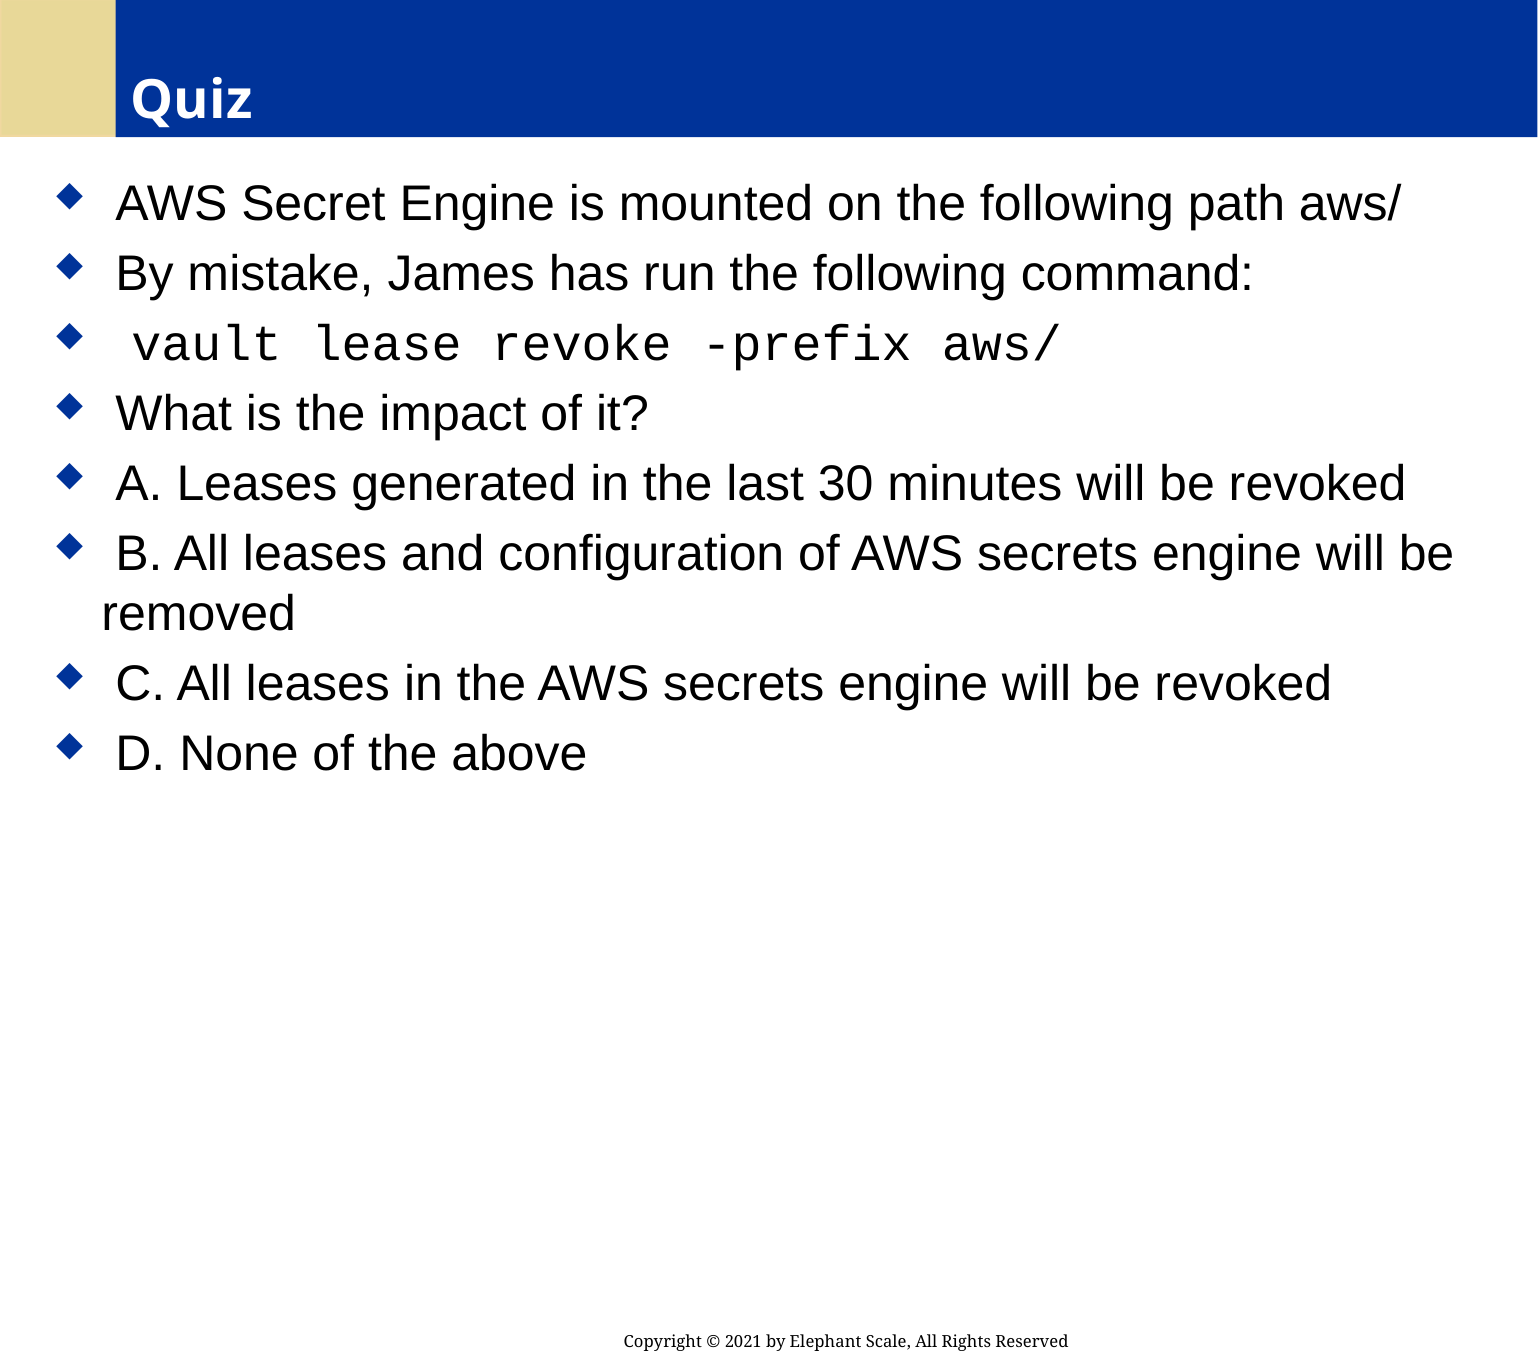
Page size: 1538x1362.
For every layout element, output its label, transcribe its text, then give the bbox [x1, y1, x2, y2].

list AWS Secret Engine is mounted on the following path aws/ By mistake, James has run the following command: vault lease revoke -prefix aws/ What is the impact of it? A. Leases generated in the last 30 minutes will be revoked B. All leases and configuration of AWS secrets engine will be removed C. All leases in the AWS secrets engine will be revoked D. None of the above [38, 162, 1500, 1284]
title Quiz [115, 0, 1538, 138]
picture [0, 0, 115, 137]
text_box Copyright © 2021 by Elephant Scale, All Rights Reserved [608, 1322, 1085, 1358]
